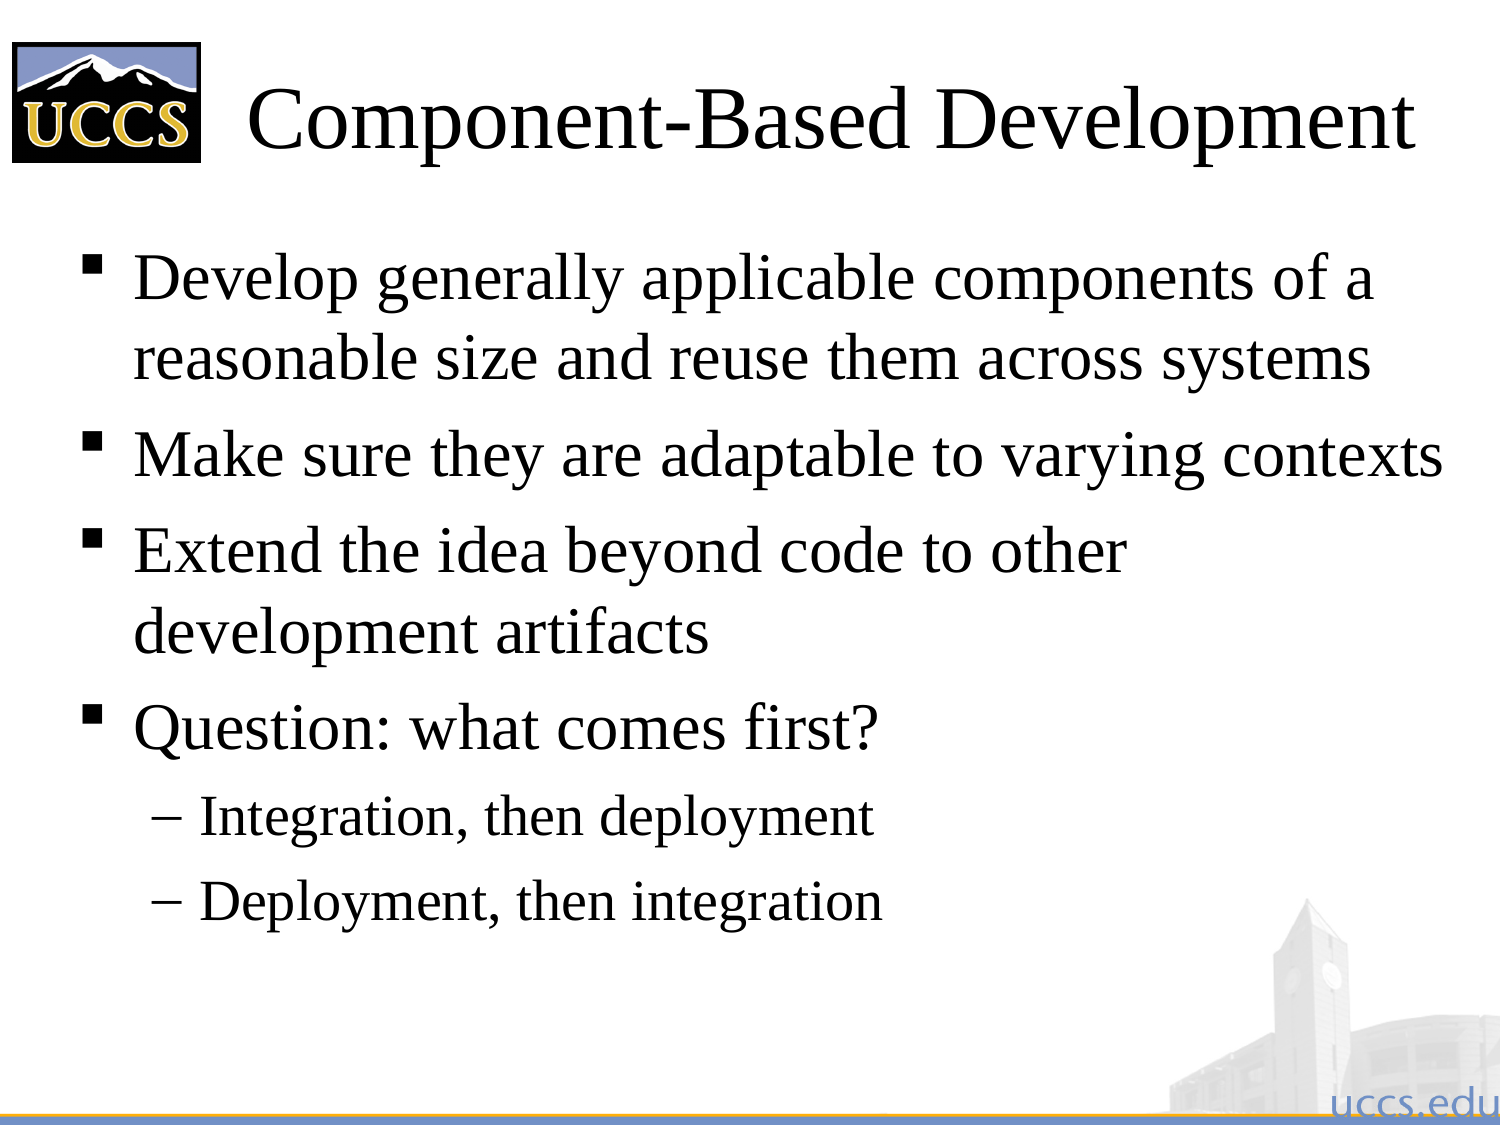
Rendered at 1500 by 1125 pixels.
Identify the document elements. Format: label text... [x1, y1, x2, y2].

picture [0, 888, 1500, 1125]
title Component-Based Development [212, 37, 1450, 188]
picture [12, 42, 200, 163]
list Develop generally applicable components of a reasonable size and reuse them across systems Make sure they are adaptable to varying contexts Extend the idea beyond code to other development artifacts Question: what comes first? Integration, then deployment Deployment, then integration [62, 224, 1500, 1038]
